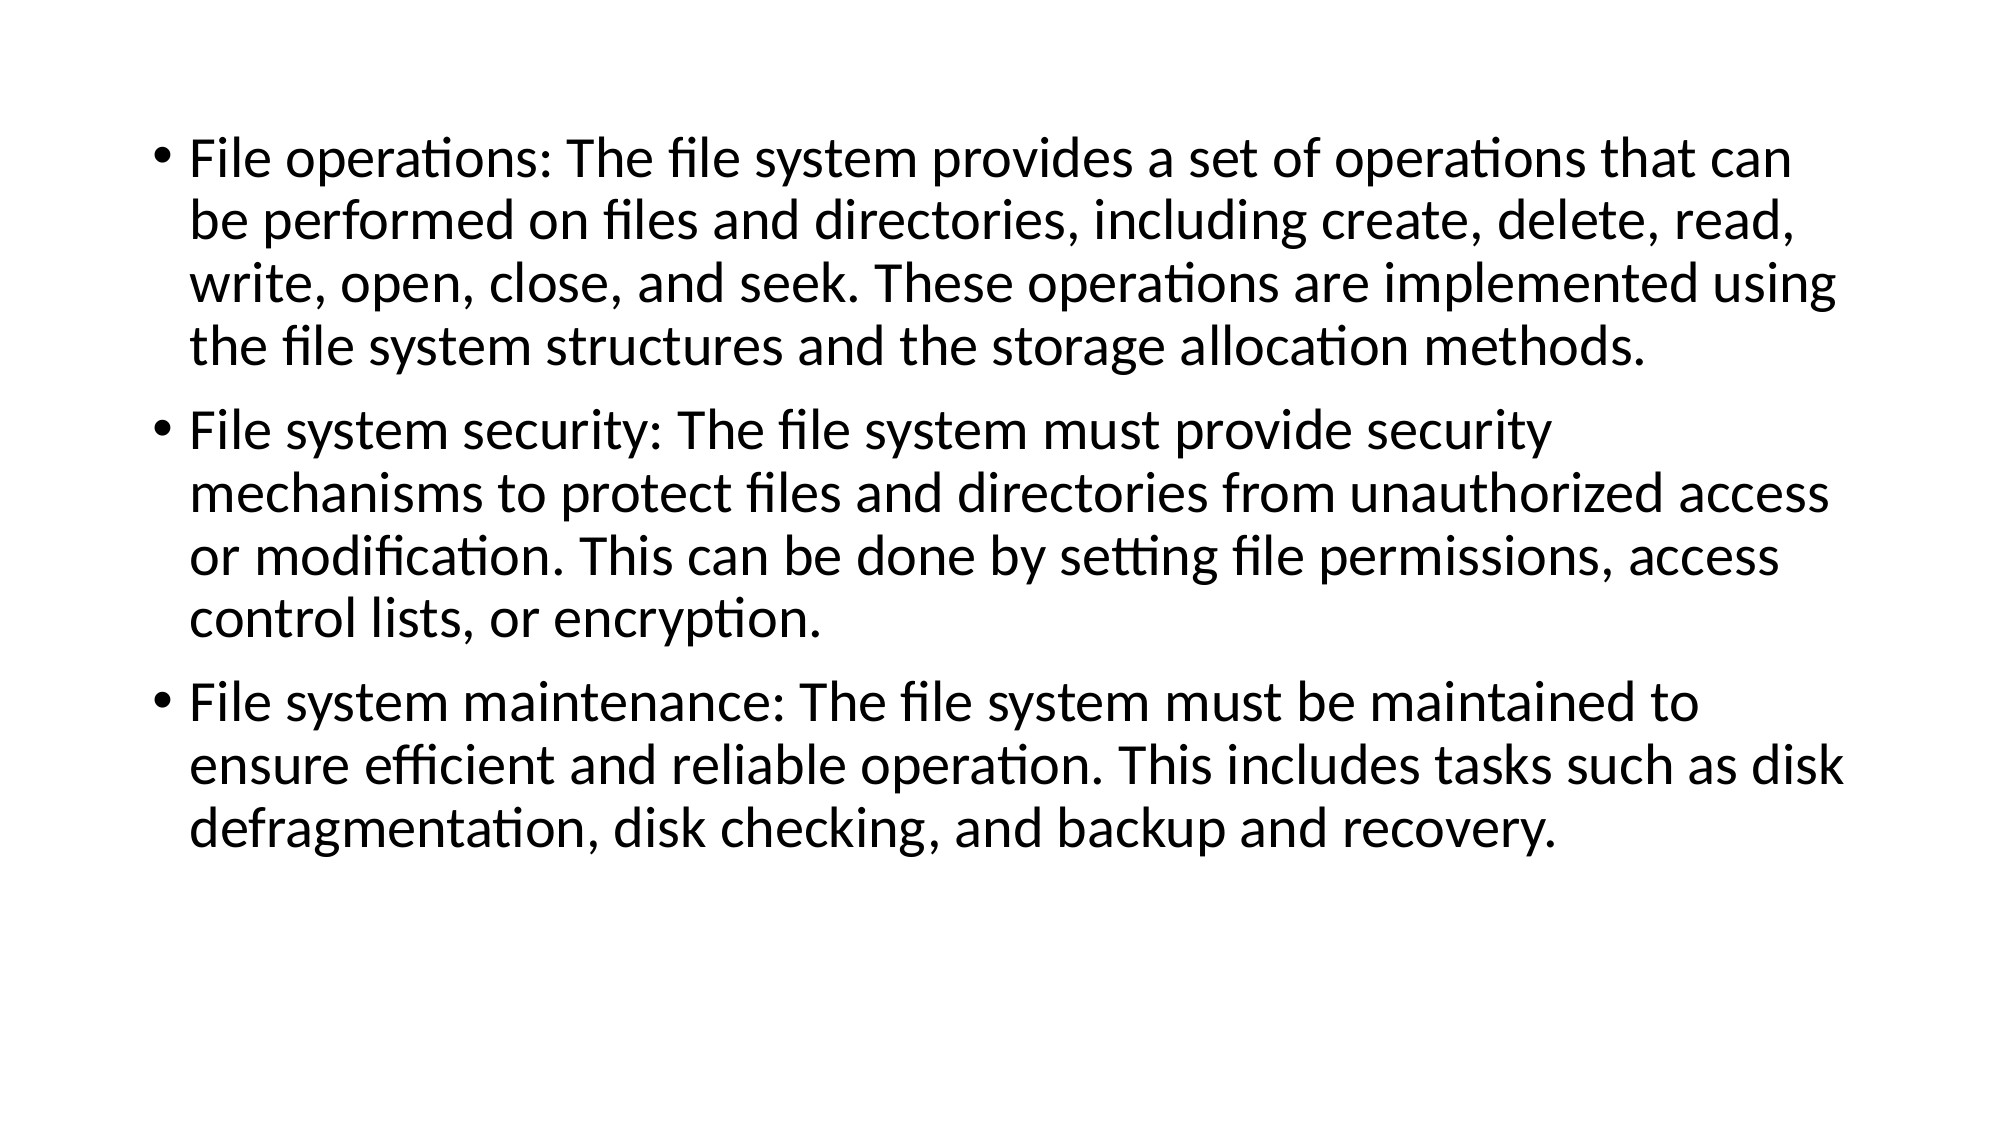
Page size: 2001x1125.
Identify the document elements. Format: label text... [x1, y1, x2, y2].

list File operations: The file system provides a set of operations that can be performed on files and directories, including create, delete, read, write, open, close, and seek. These operations are implemented using the file system structures and the storage allocation methods. File system security: The file system must provide security mechanisms to protect files and directories from unauthorized access or modification. This can be done by setting file permissions, access control lists, or encryption. File system maintenance: The file system must be maintained to ensure efficient and reliable operation. This includes tasks such as disk defragmentation, disk checking, and backup and recovery. [137, 119, 1863, 1014]
